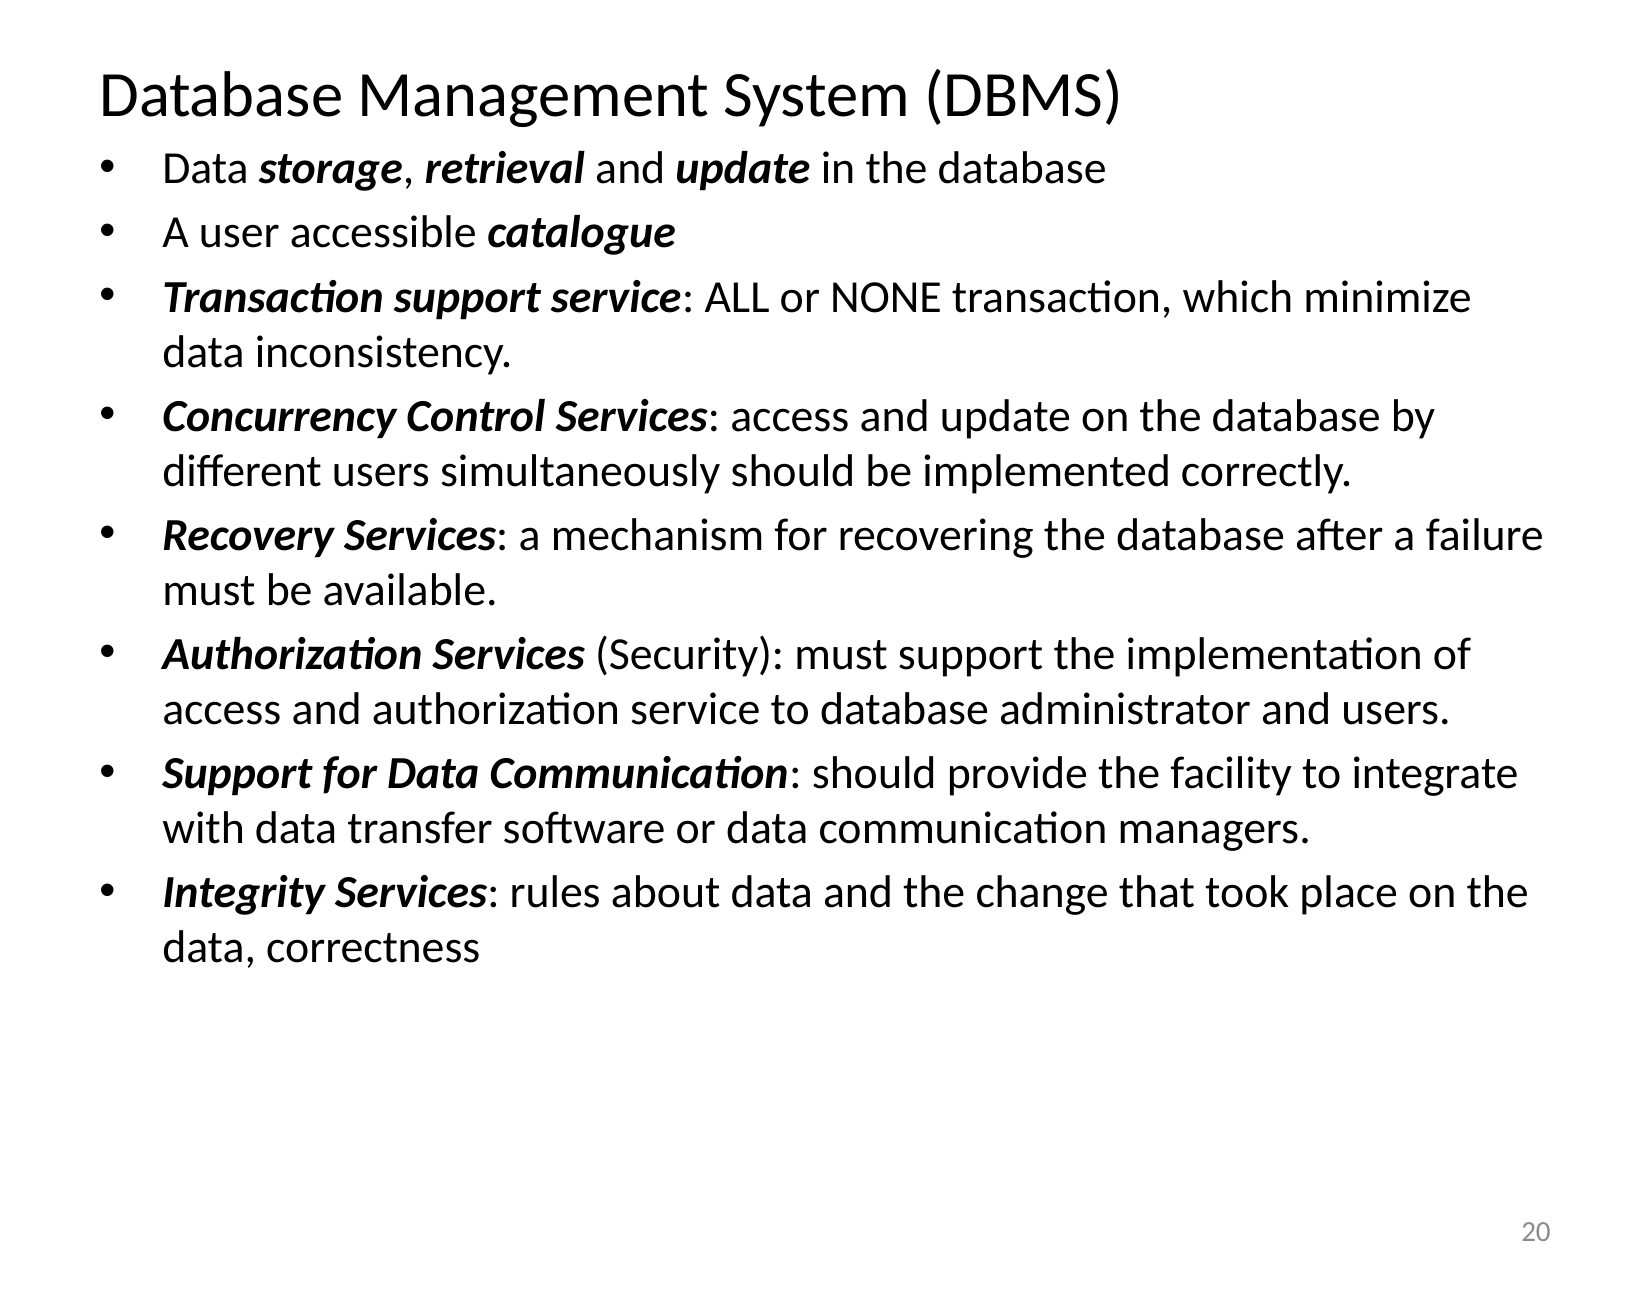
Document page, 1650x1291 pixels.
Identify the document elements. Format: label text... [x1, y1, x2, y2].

slide_number 19 [1182, 1195, 1568, 1265]
list Database Management System (DBMS) Data storage, retrieval and update in the database A user accessible catalogue Transaction support service: ALL or NONE transaction, which minimize data inconsistency. Concurrency Control Services: access and update on the database by different users simultaneously should be implemented correctly. Recovery Services: a mechanism for recovering the database after a failure must be available. Authorization Services (Security): must support the implementation of access and authorization service to database administrator and users. Support for Data Communication: should provide the facility to integrate with data transfer software or data communication managers. Integrity Services: rules about data and the change that took place on the data, correctness [82, 42, 1568, 1153]
